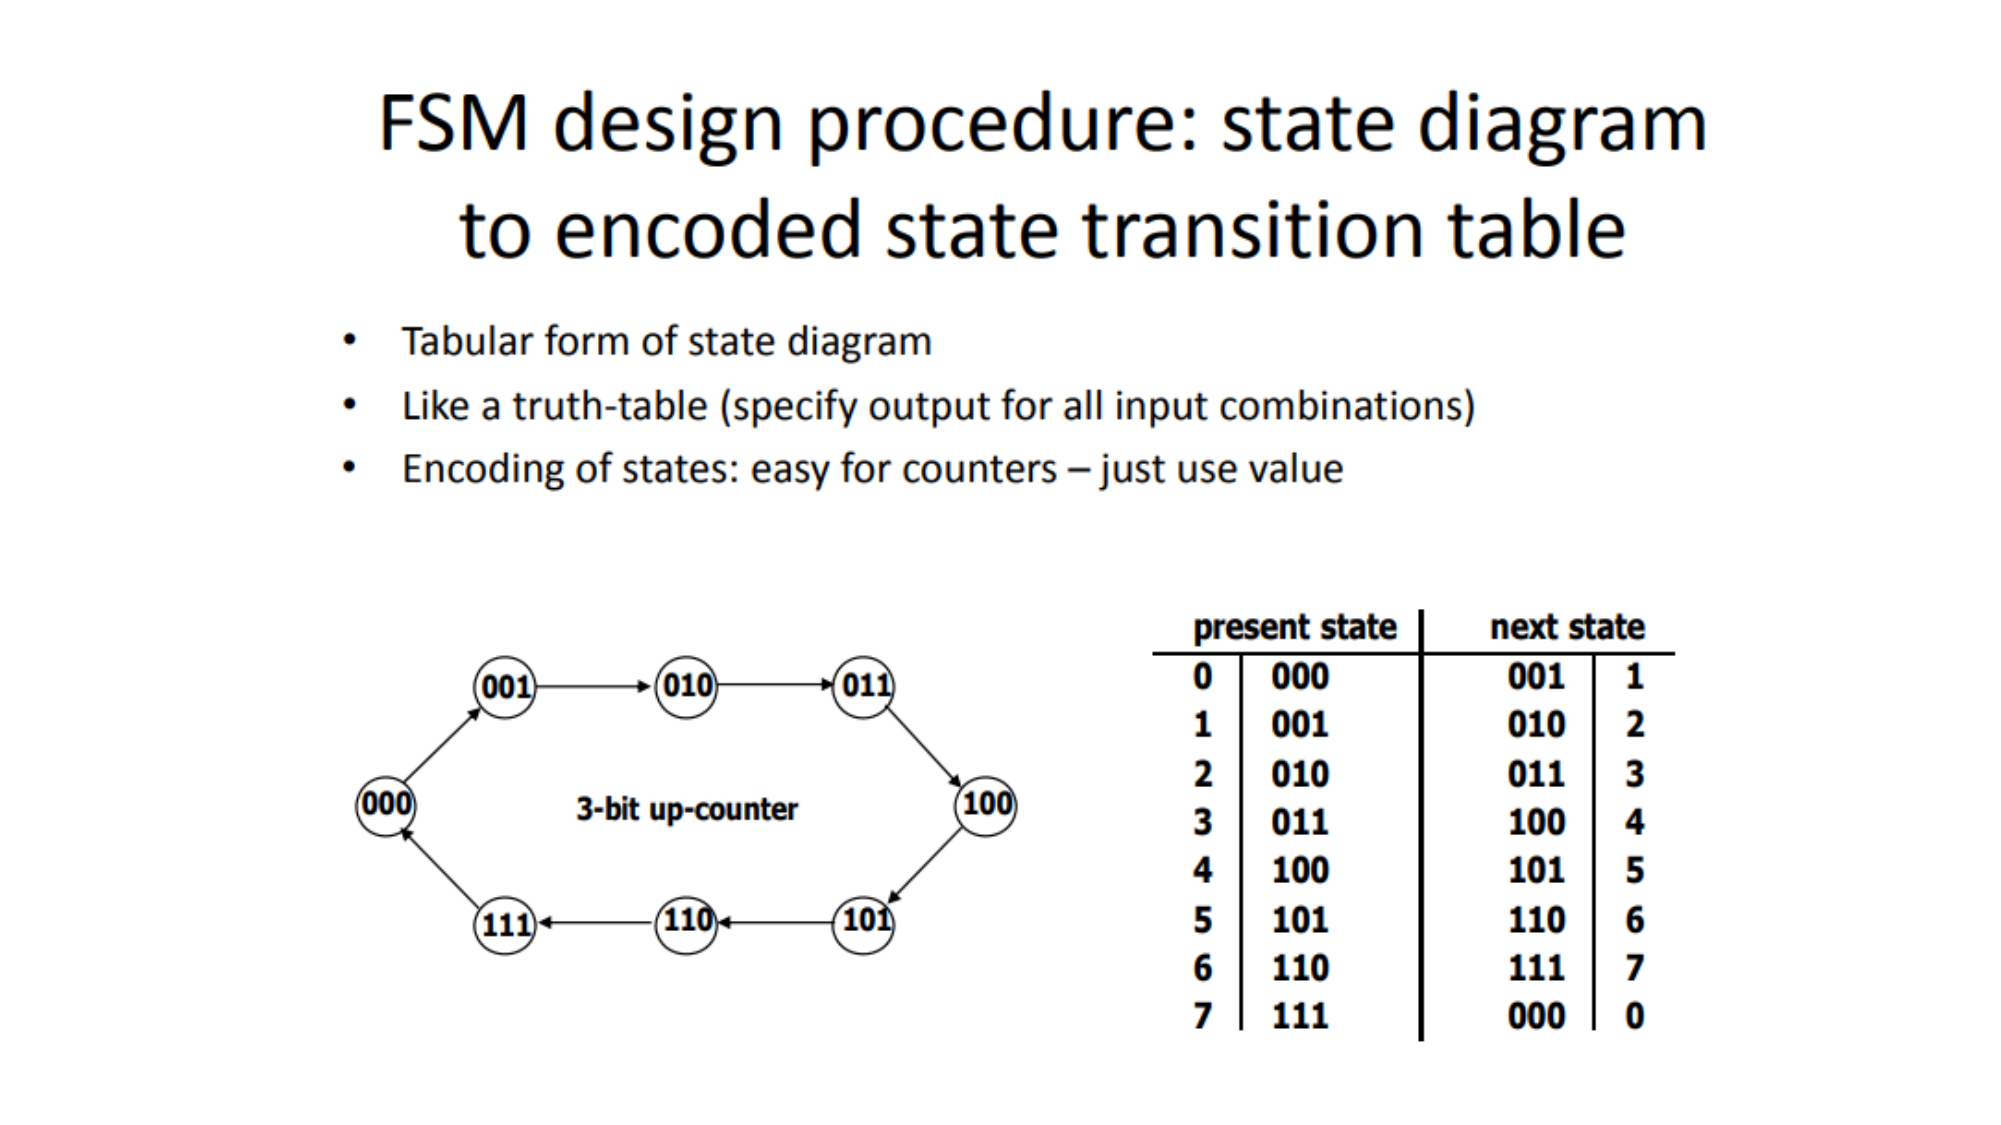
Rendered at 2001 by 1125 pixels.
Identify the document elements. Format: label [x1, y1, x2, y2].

picture [248, 44, 1780, 1100]
